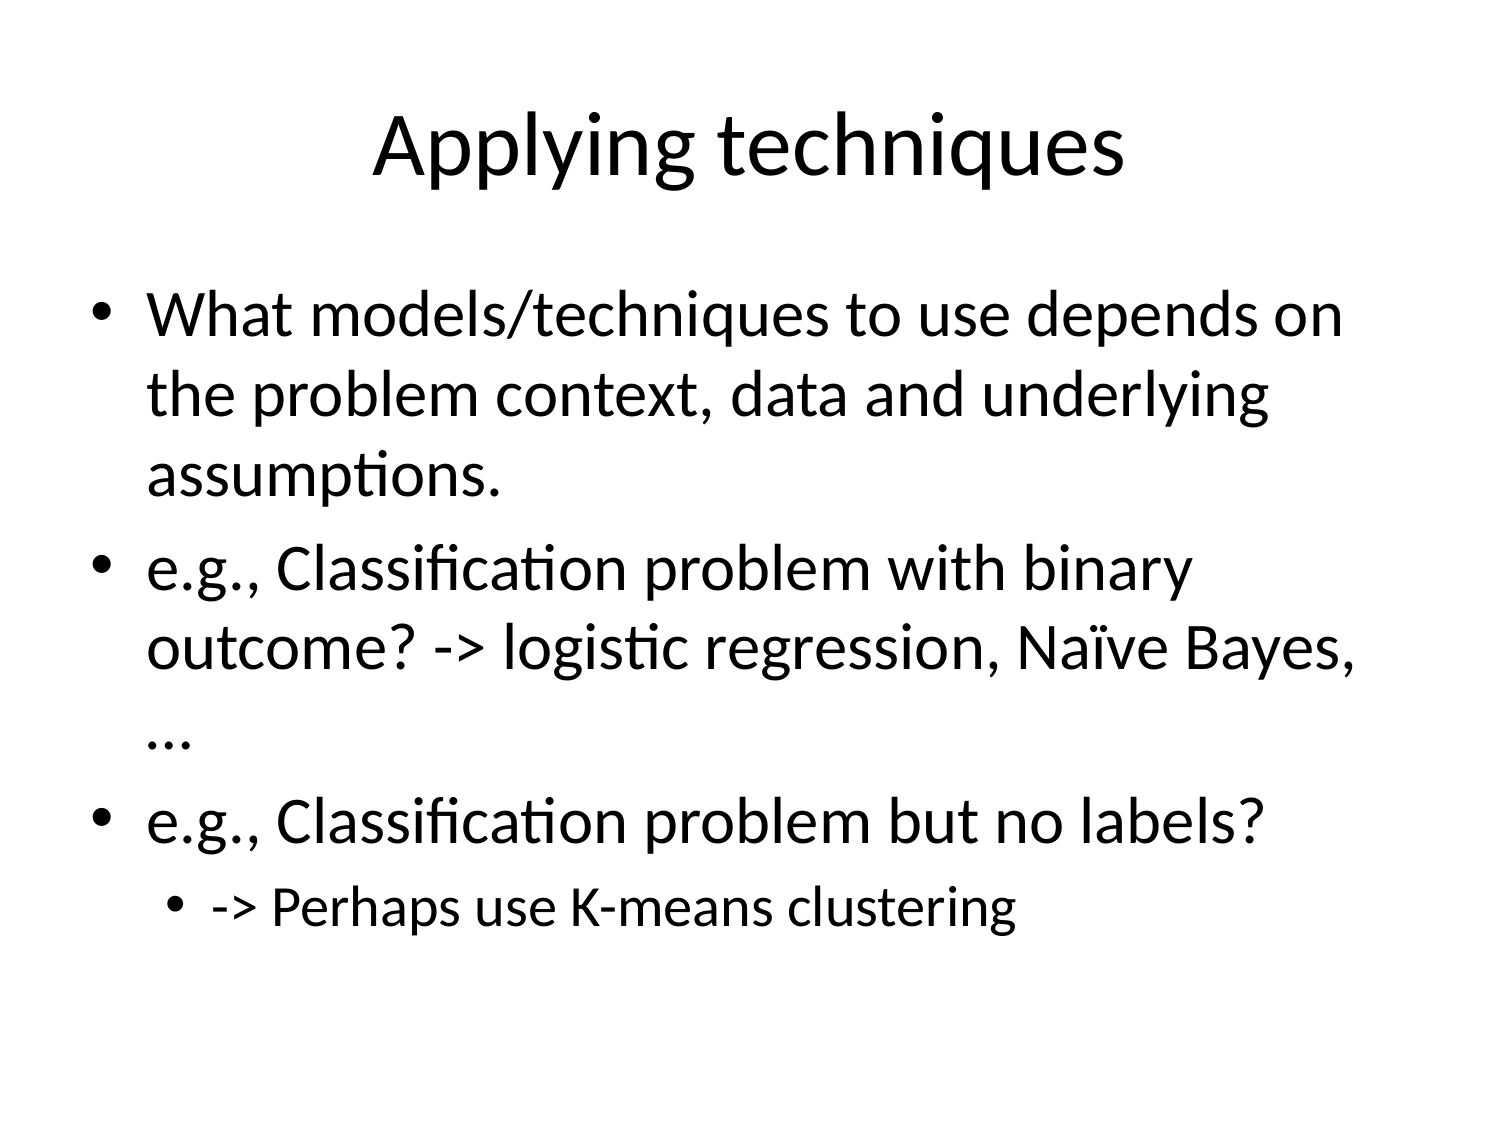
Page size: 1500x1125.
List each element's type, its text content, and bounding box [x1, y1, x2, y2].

list What models/techniques to use depends on the problem context, data and underlying assumptions. e.g., Classification problem with binary outcome? -> logistic regression, Naïve Bayes, … e.g., Classification problem but no labels? -> Perhaps use K-means clustering [75, 262, 1425, 1005]
title Applying techniques [75, 45, 1425, 233]
